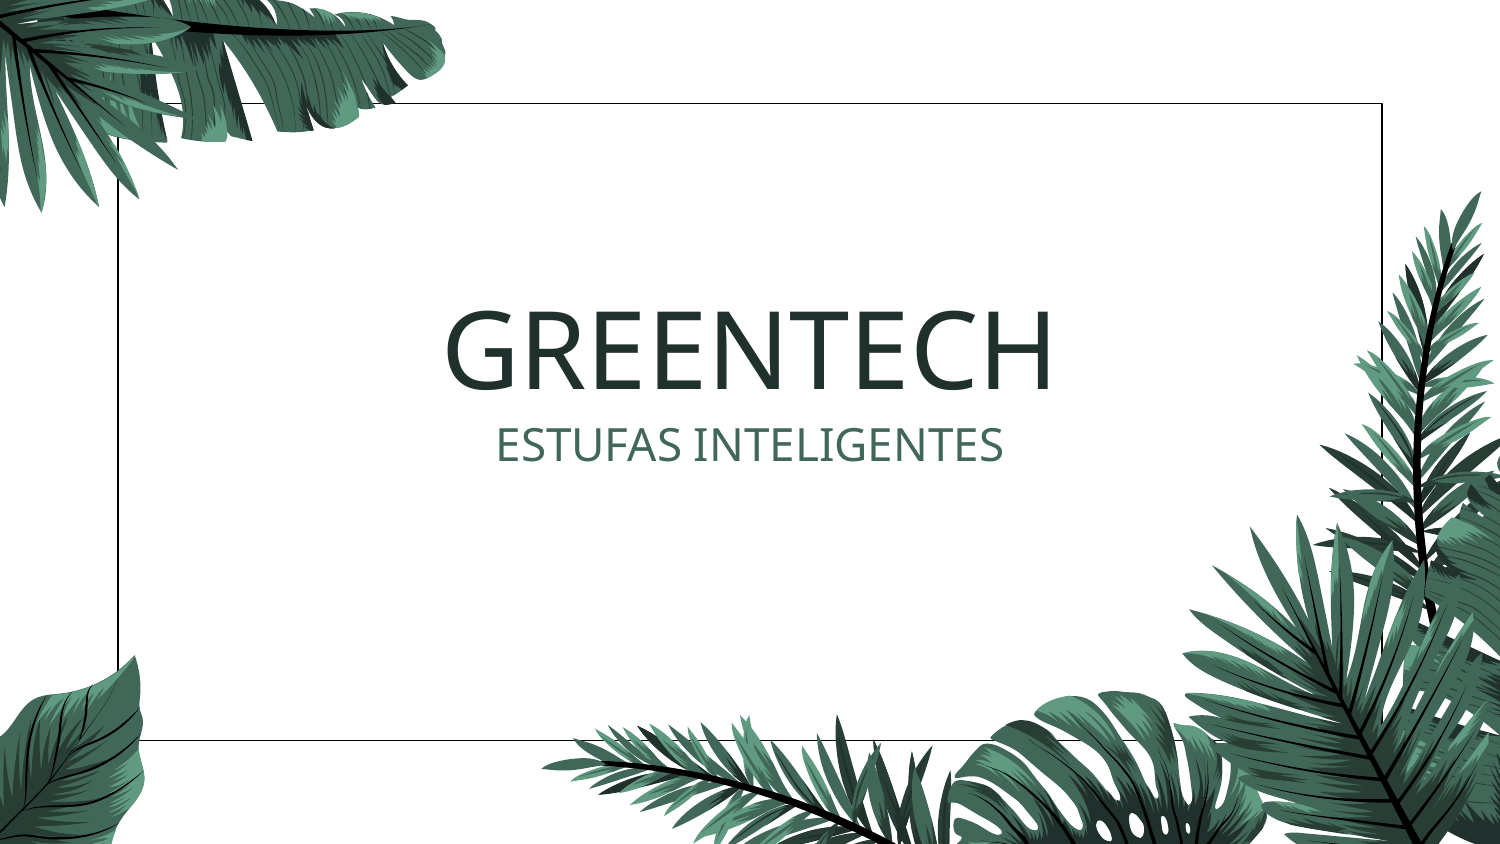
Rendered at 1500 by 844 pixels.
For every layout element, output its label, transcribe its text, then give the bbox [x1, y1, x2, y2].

title GREENTECH [304, 265, 1196, 534]
